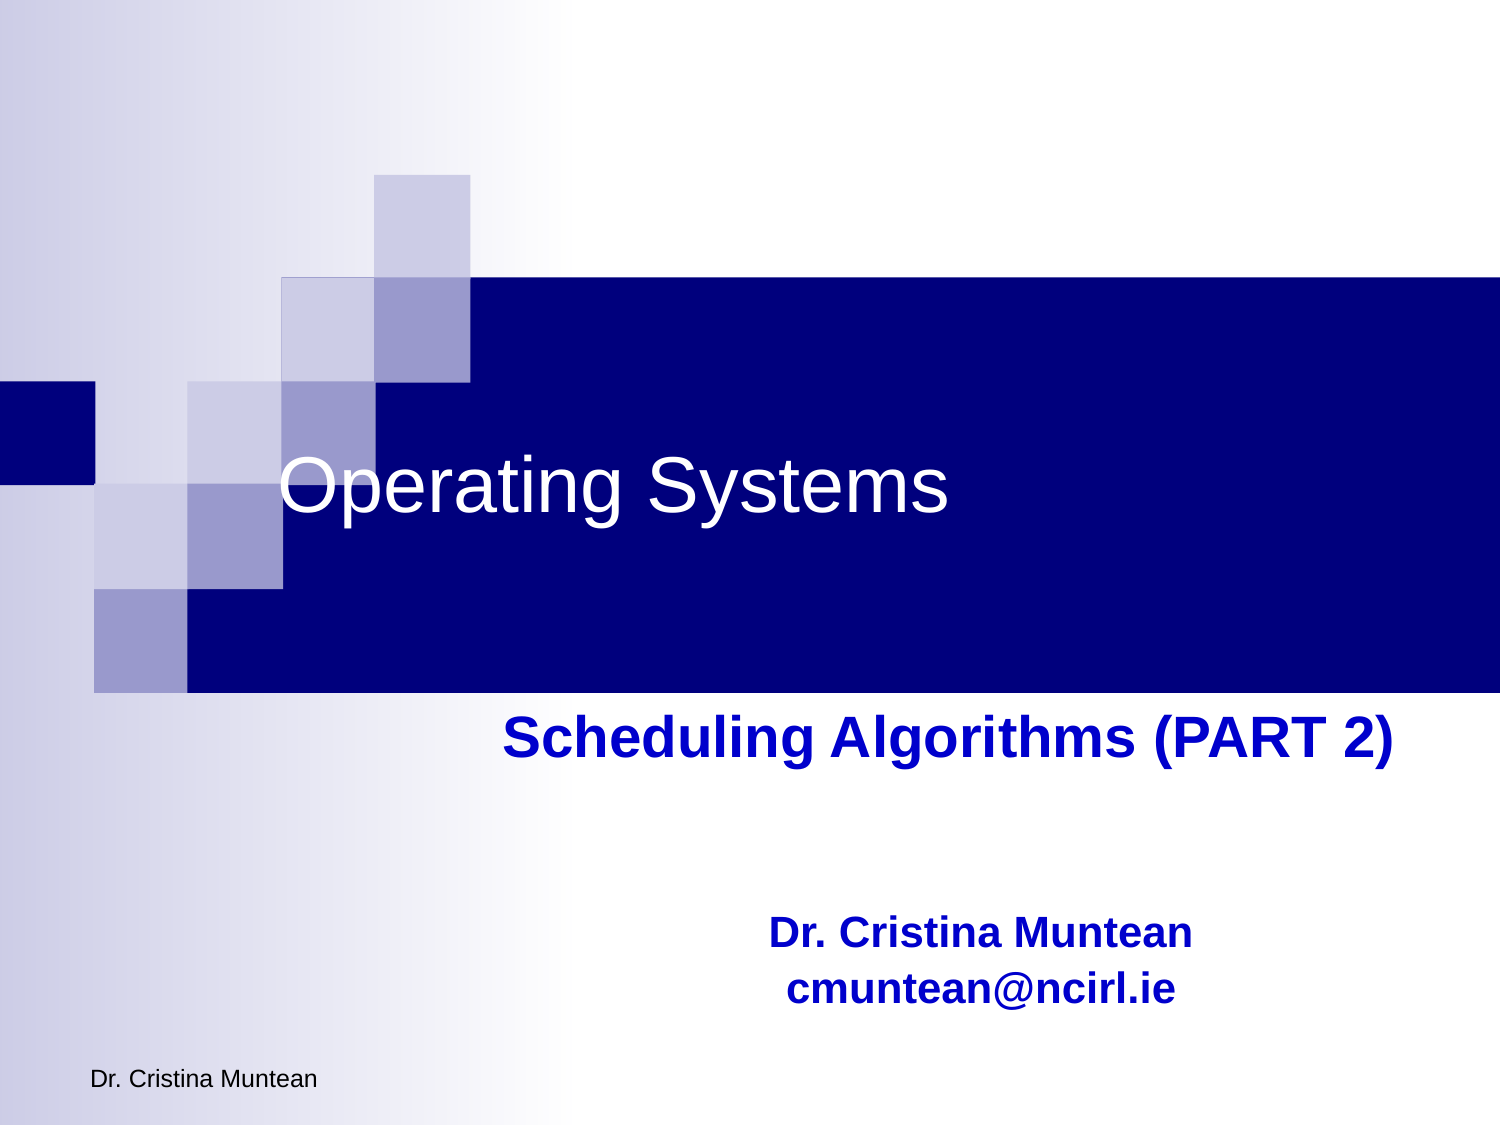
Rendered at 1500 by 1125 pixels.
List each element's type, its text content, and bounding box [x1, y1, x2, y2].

title Operating Systems [262, 299, 1475, 663]
slide_number Dr. Cristina Muntean [75, 1025, 425, 1100]
subtitle Scheduling Algorithms (PART 2) Dr. Cristina Muntean cmuntean@ncirl.ie [487, 699, 1475, 1038]
